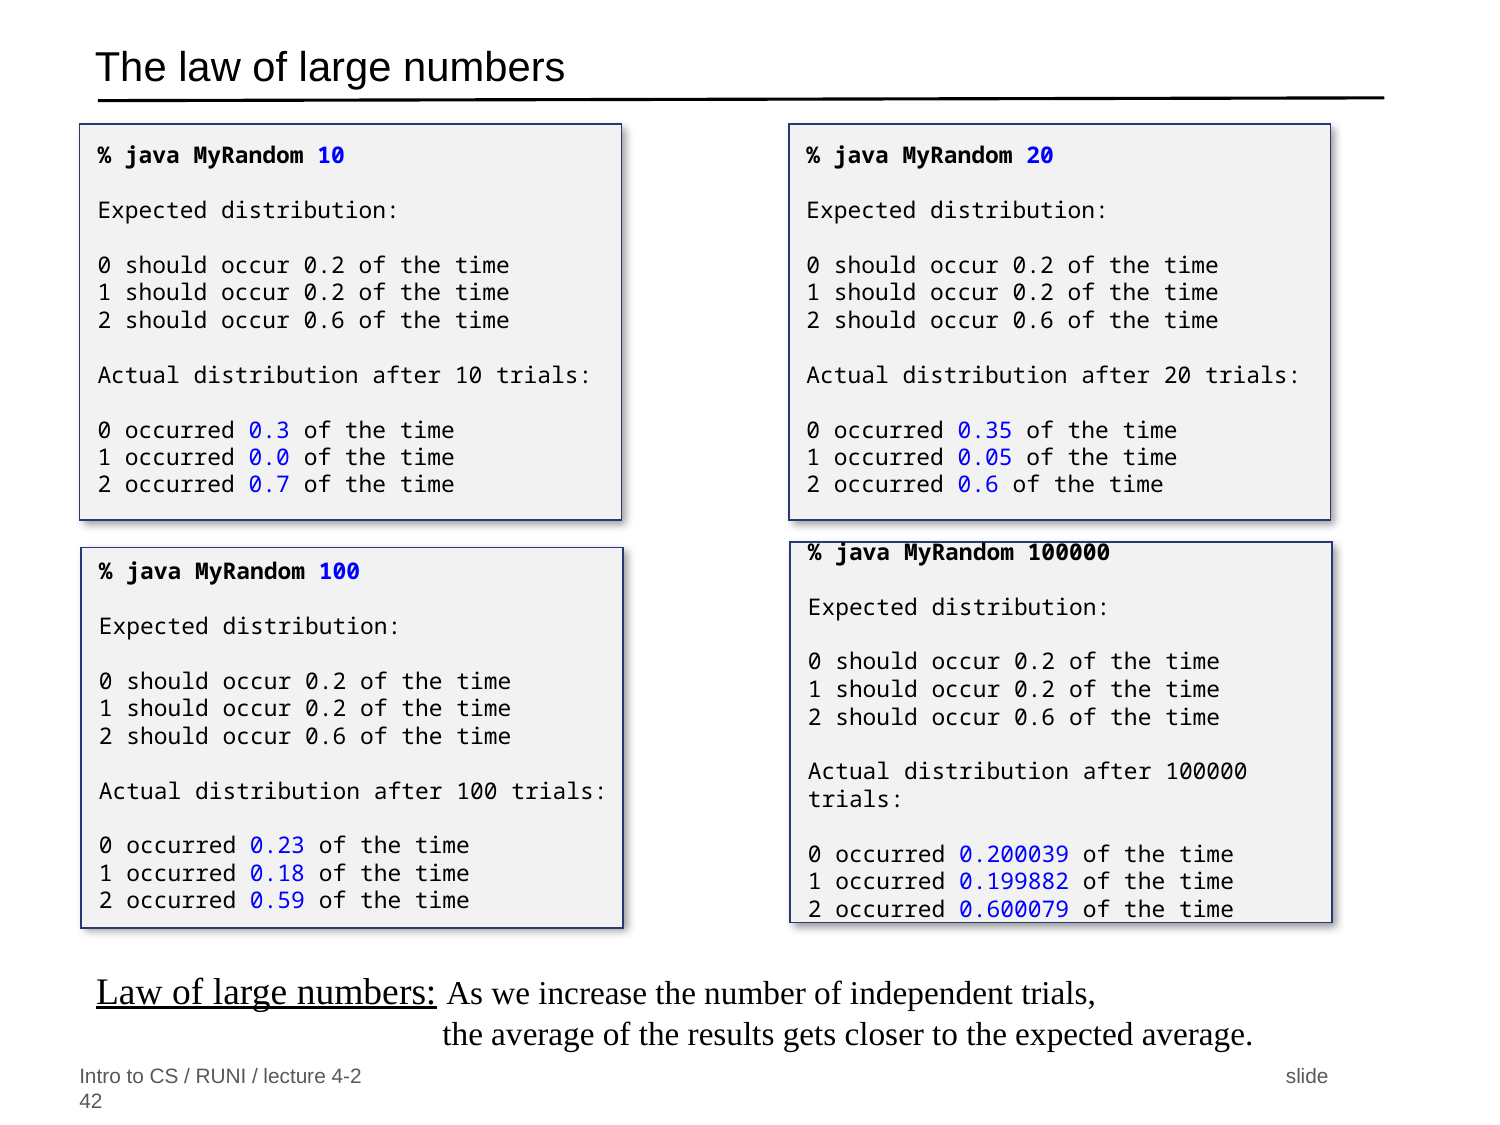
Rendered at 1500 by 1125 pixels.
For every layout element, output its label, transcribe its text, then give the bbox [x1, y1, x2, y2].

text_box % java MyRandom 20 Expected distribution: 0 should occur 0.2 of the time 1 should occur 0.2 of the time 2 should occur 0.6 of the time Actual distribution after 20 trials: 0 occurred 0.35 of the time 1 occurred 0.05 of the time 2 occurred 0.6 of the time [788, 123, 1331, 521]
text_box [80, 541, 1393, 1061]
title The law of large numbers [79, 33, 1371, 109]
text_box % java MyRandom 10 Expected distribution: 0 should occur 0.2 of the time 1 should occur 0.2 of the time 2 should occur 0.6 of the time Actual distribution after 10 trials: 0 occurred 0.3 of the time 1 occurred 0.0 of the time 2 occurred 0.7 of the time [79, 123, 622, 521]
